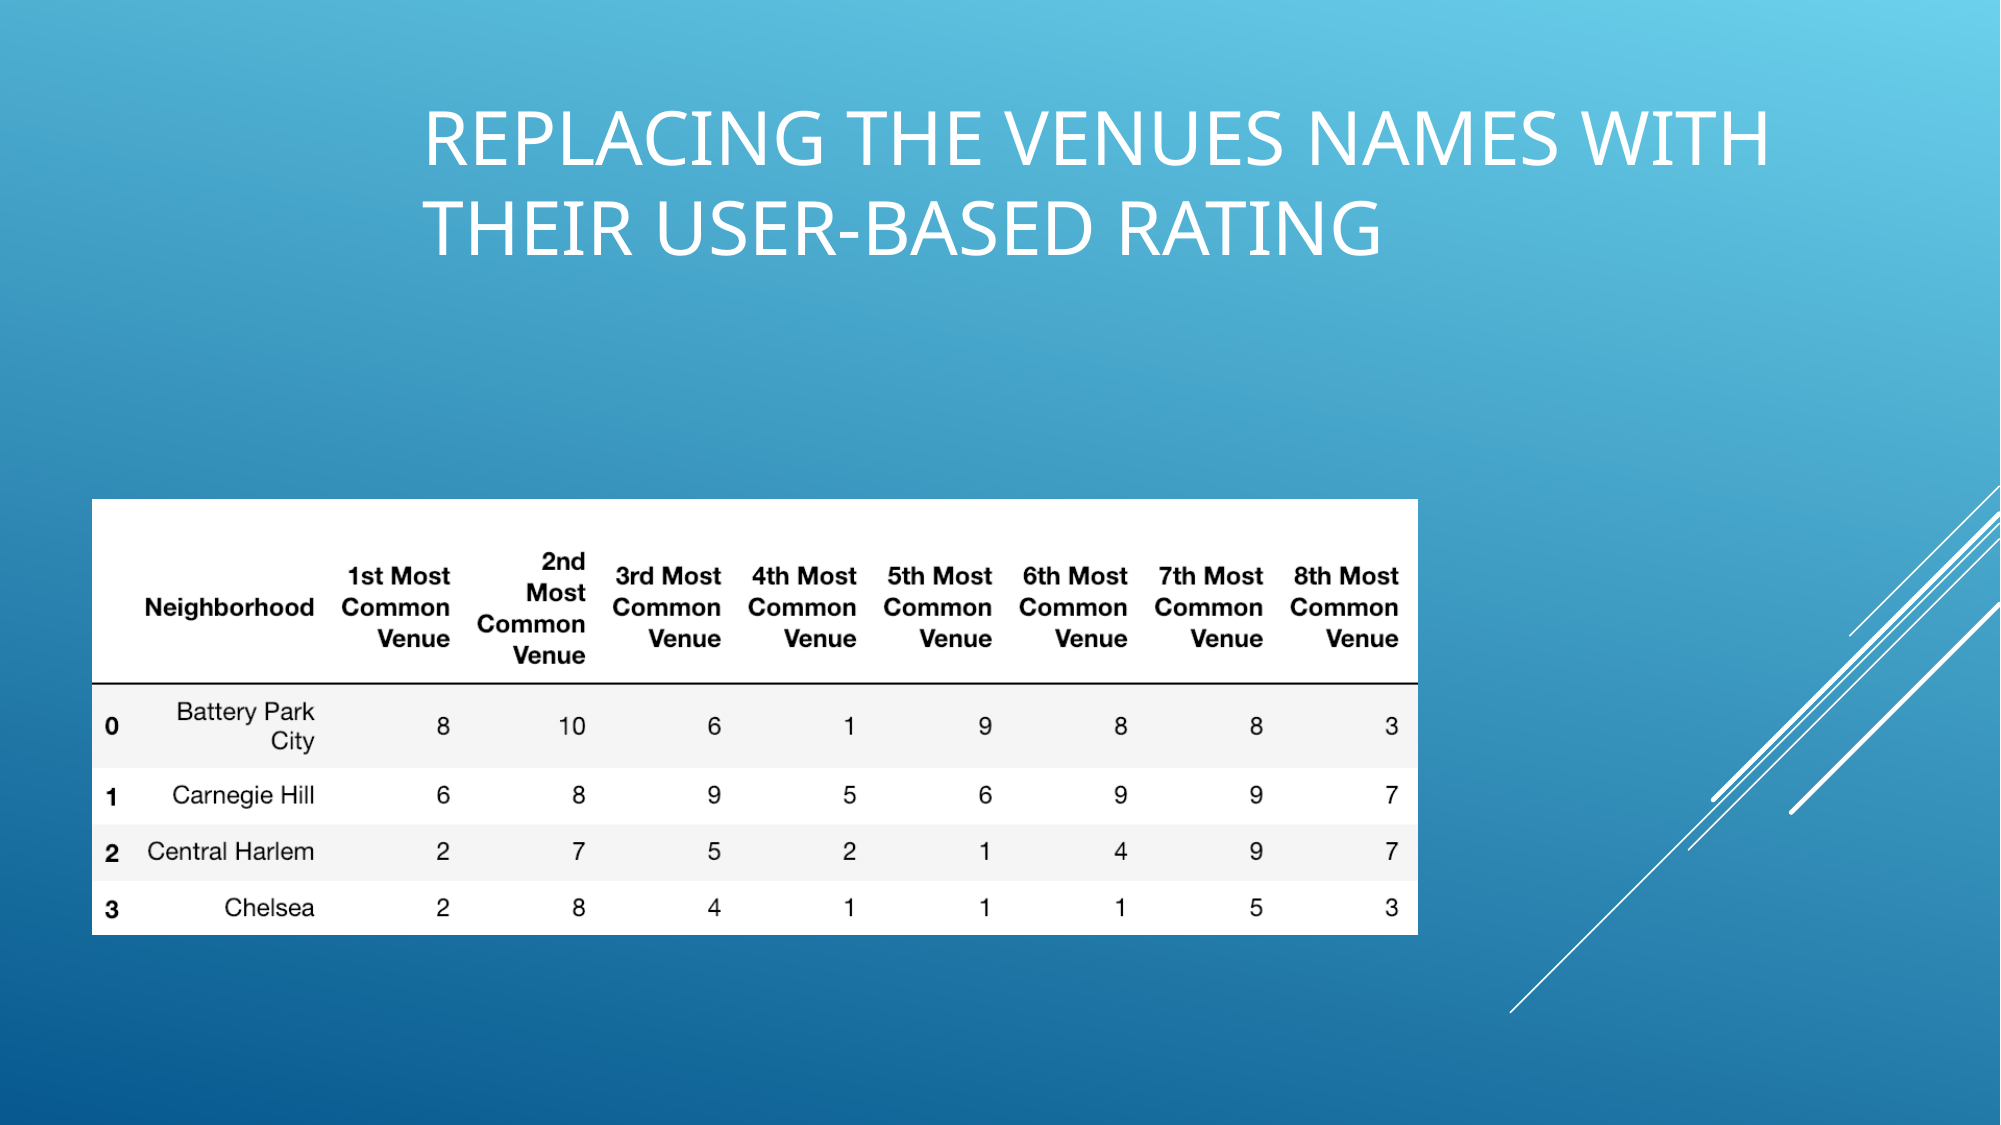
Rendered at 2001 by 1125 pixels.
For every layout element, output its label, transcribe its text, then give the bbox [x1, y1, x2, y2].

picture [92, 498, 1418, 935]
title Replacing the venues names with their user-based rating [407, 56, 1808, 304]
